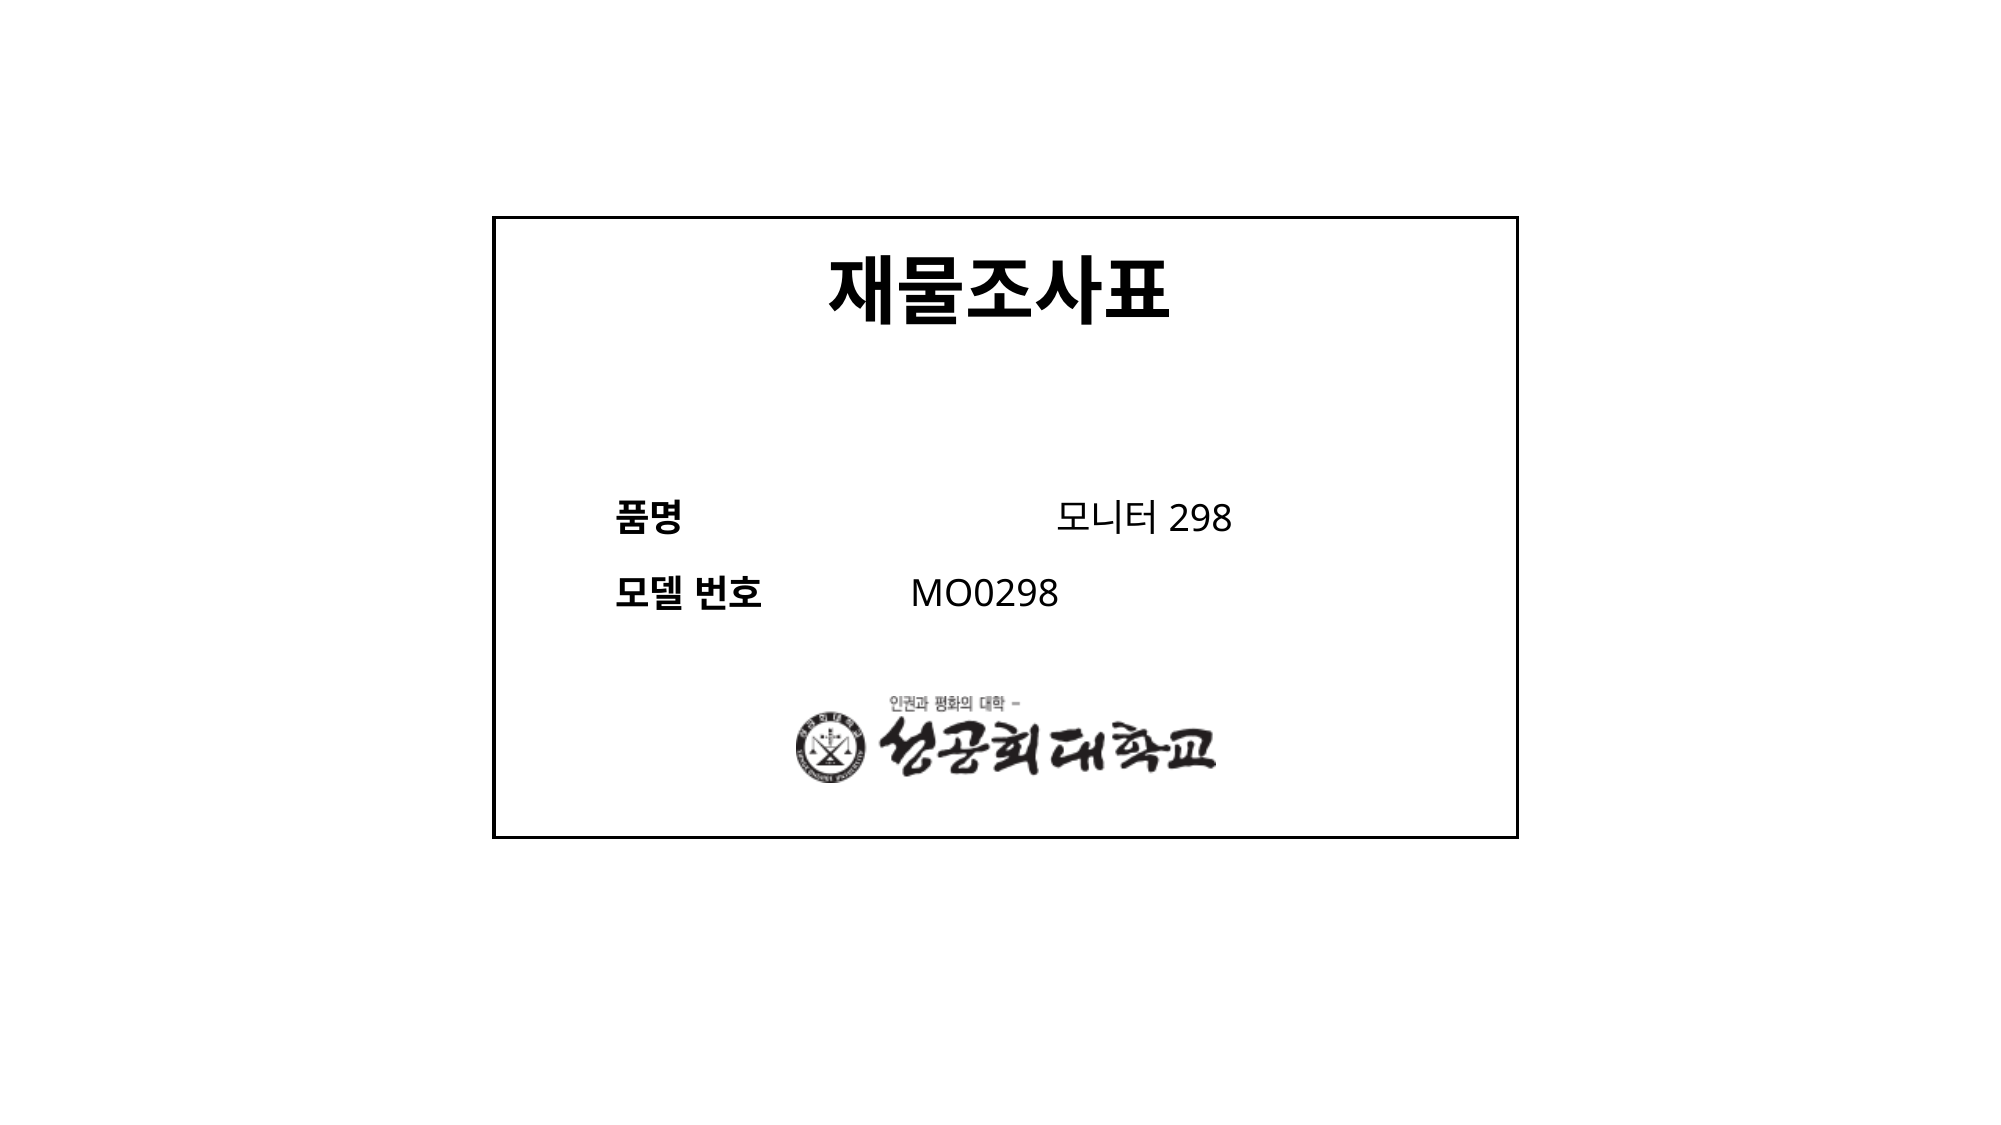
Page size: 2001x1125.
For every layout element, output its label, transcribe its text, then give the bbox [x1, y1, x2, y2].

text_box [492, 216, 1519, 839]
text_box 재물조사표 [812, 235, 1188, 341]
text_box 모델 번호 [600, 562, 820, 623]
picture [796, 696, 1216, 784]
text_box 모니터298 [1041, 486, 1249, 547]
text_box 품명 [600, 486, 820, 547]
text_box MO0298 [895, 561, 1394, 622]
